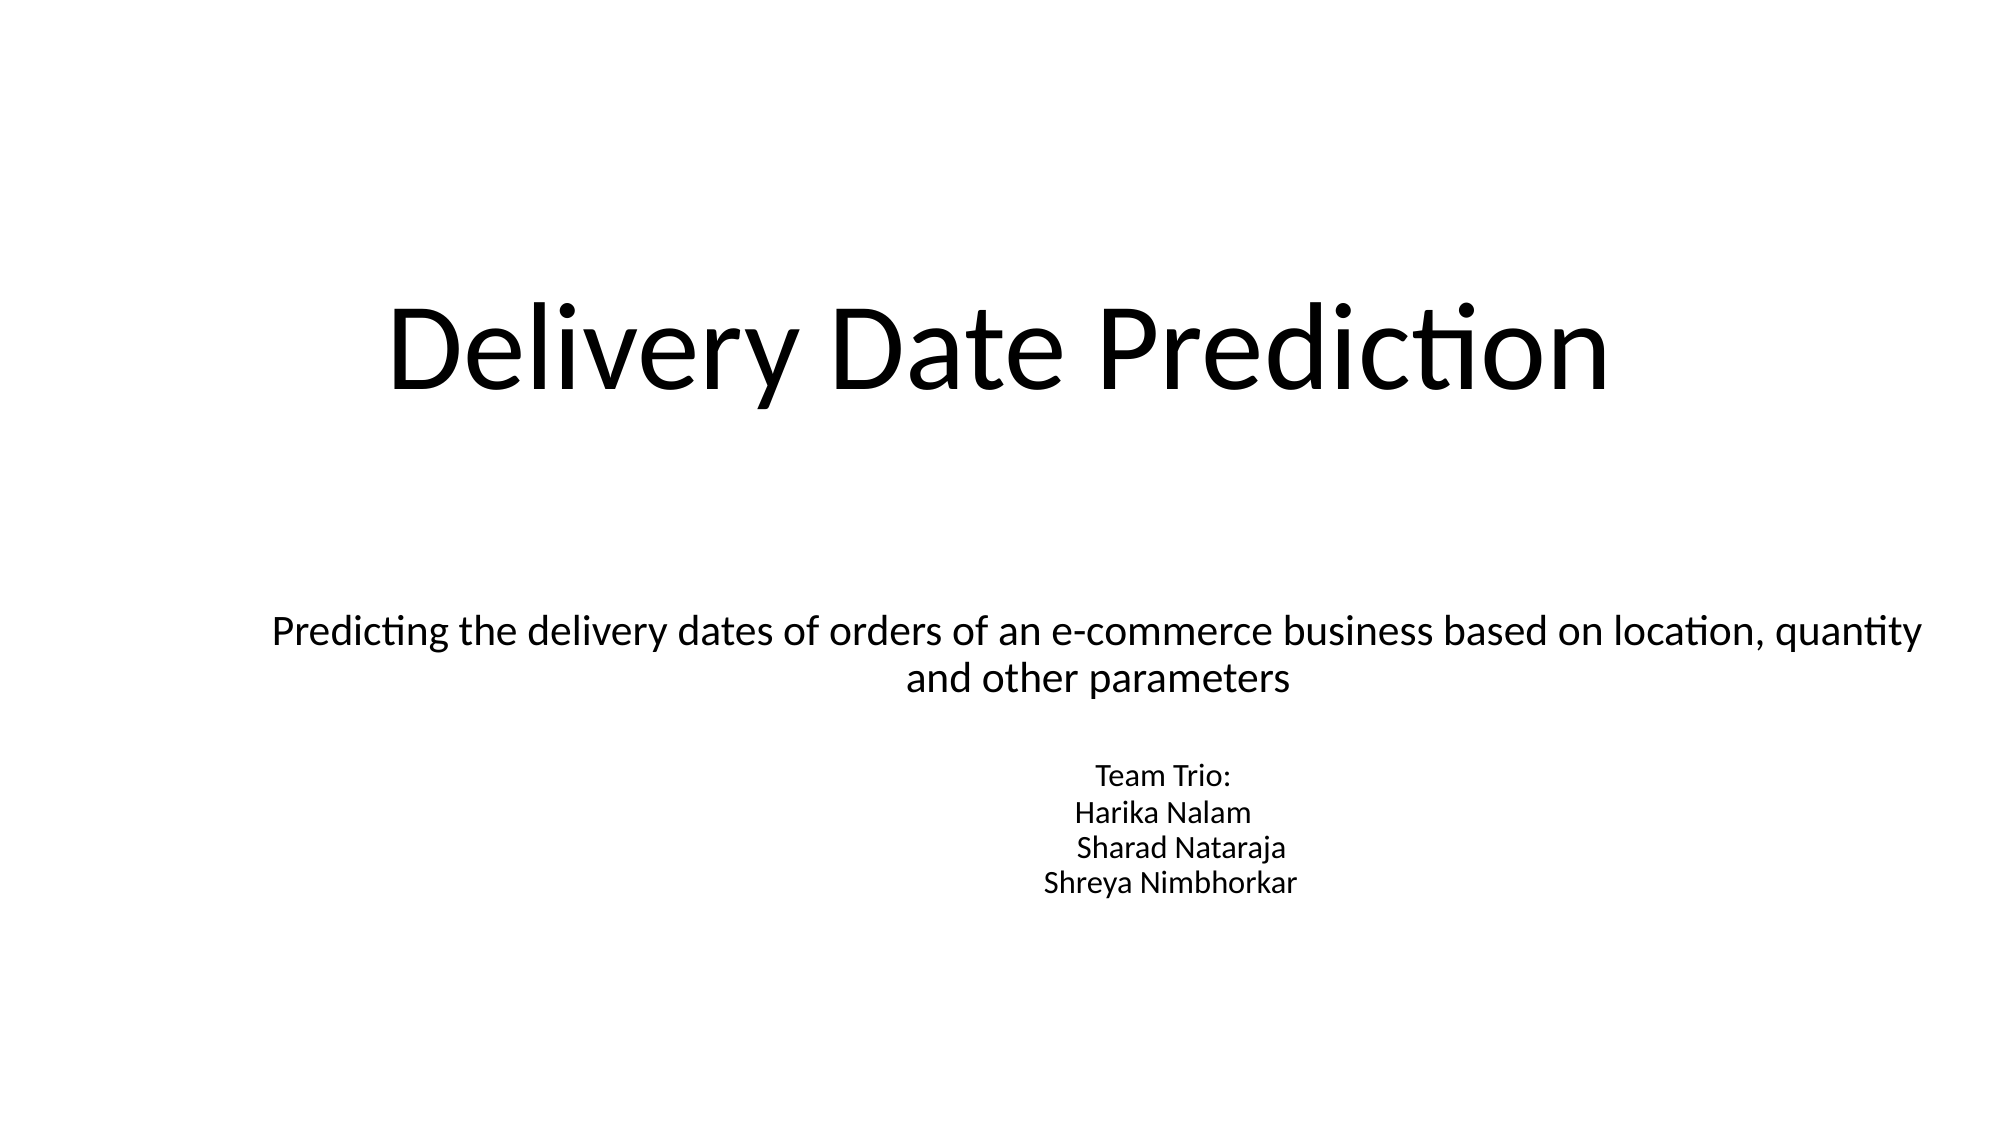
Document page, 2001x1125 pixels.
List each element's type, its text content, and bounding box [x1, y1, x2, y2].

title Delivery Date Prediction [249, 32, 1750, 425]
subtitle Predicting the delivery dates of orders of an e-commerce business based on location, quantity and other parameters Team Trio: Harika Nalam Sharad Nataraja Shreya Nimbhorkar [249, 600, 1947, 1004]
